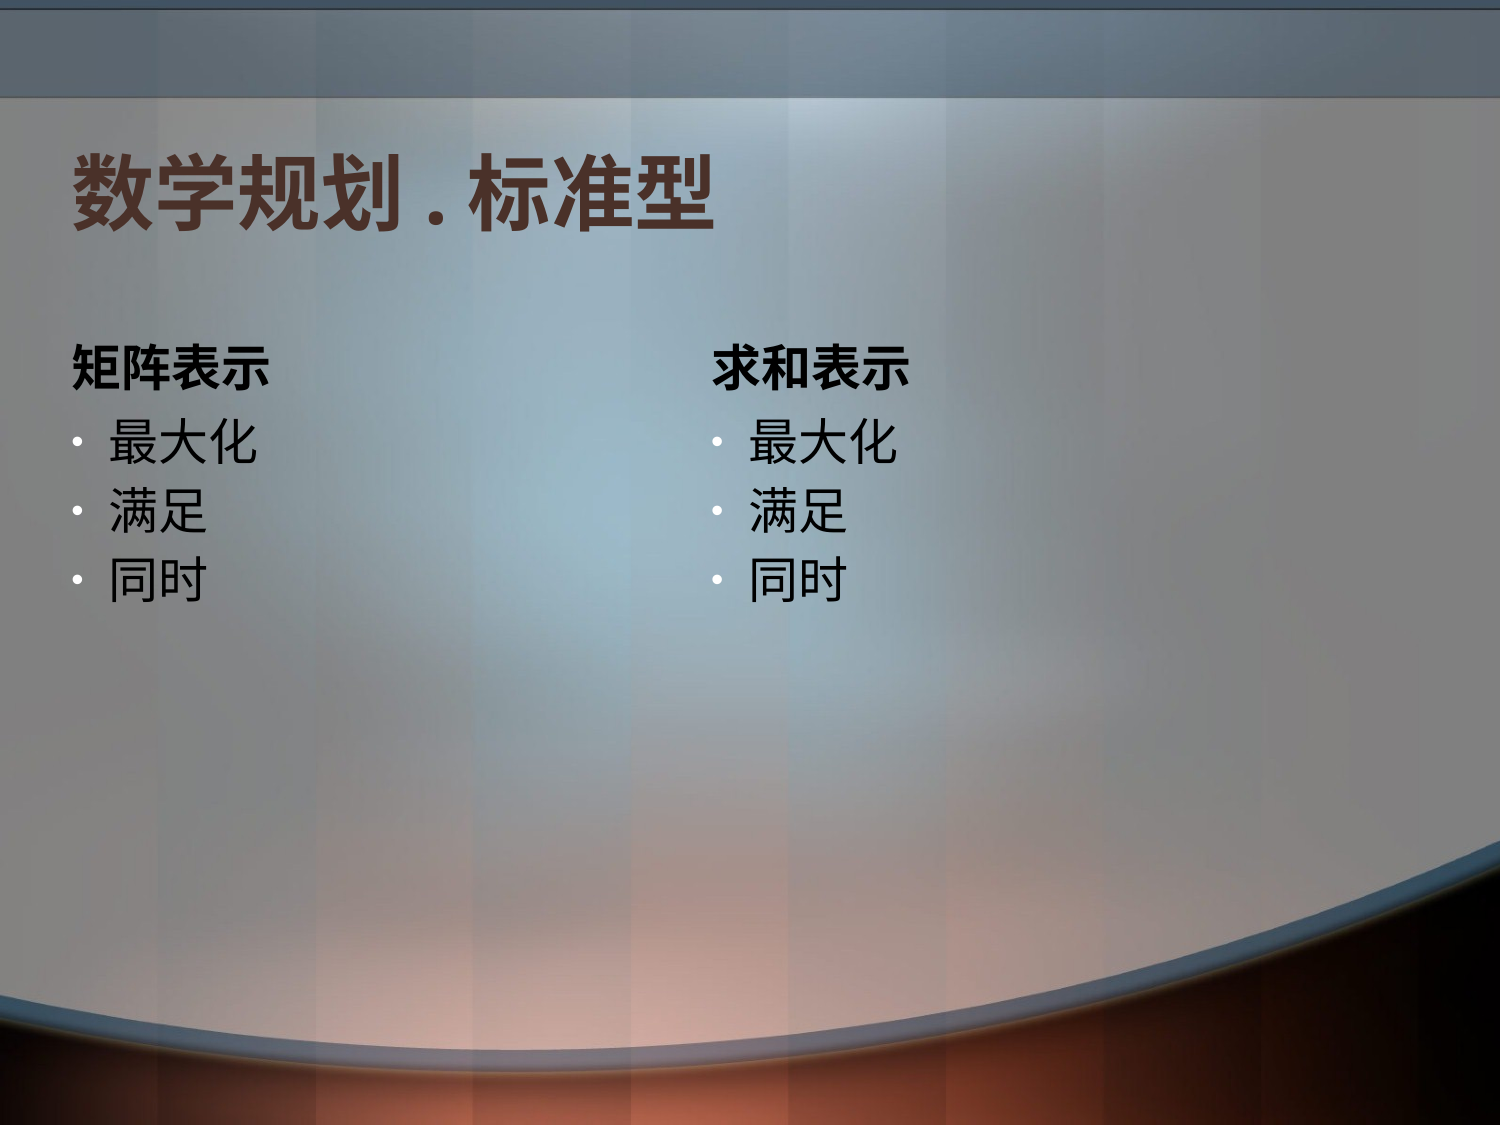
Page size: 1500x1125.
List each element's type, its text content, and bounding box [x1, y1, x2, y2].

list 求和表示 [695, 299, 1298, 406]
picture [0, 0, 1500, 1125]
list 矩阵表示 [56, 299, 659, 406]
title 数学规划.标准型 [56, 104, 1299, 294]
